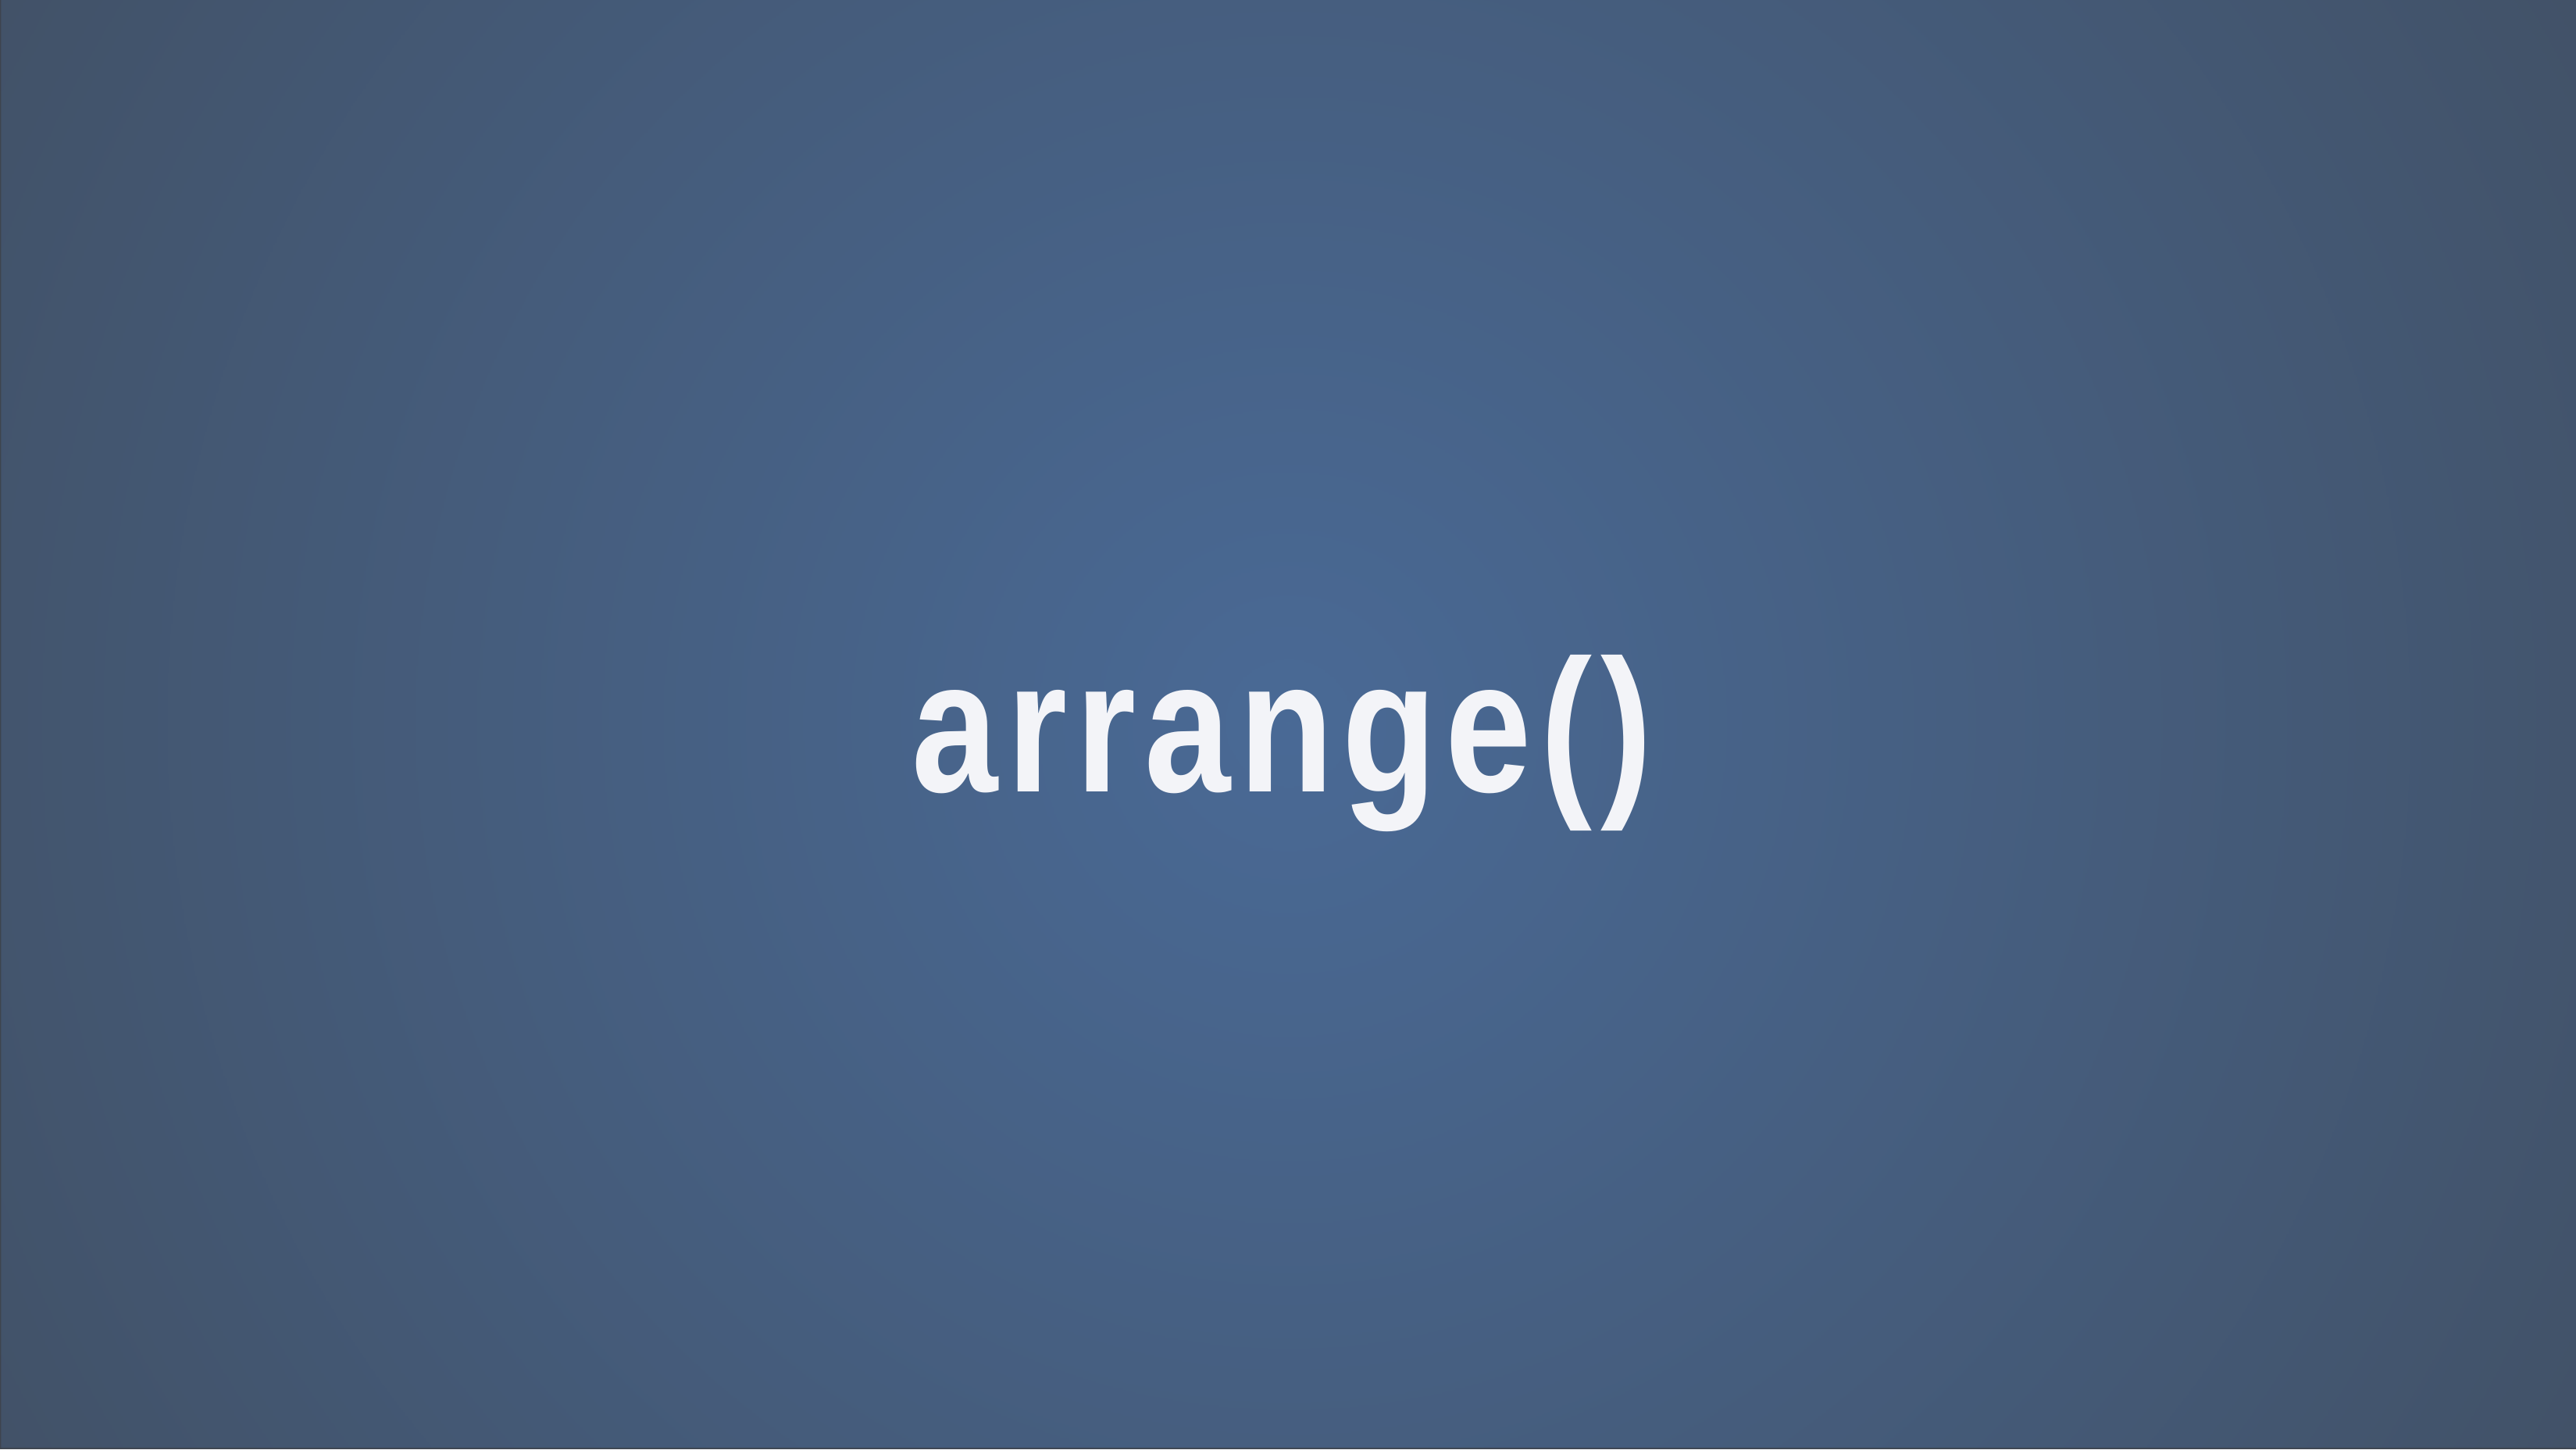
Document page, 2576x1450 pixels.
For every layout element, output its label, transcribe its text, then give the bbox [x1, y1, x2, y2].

title arrange() [910, 601, 1665, 845]
picture [0, 0, 2576, 1449]
